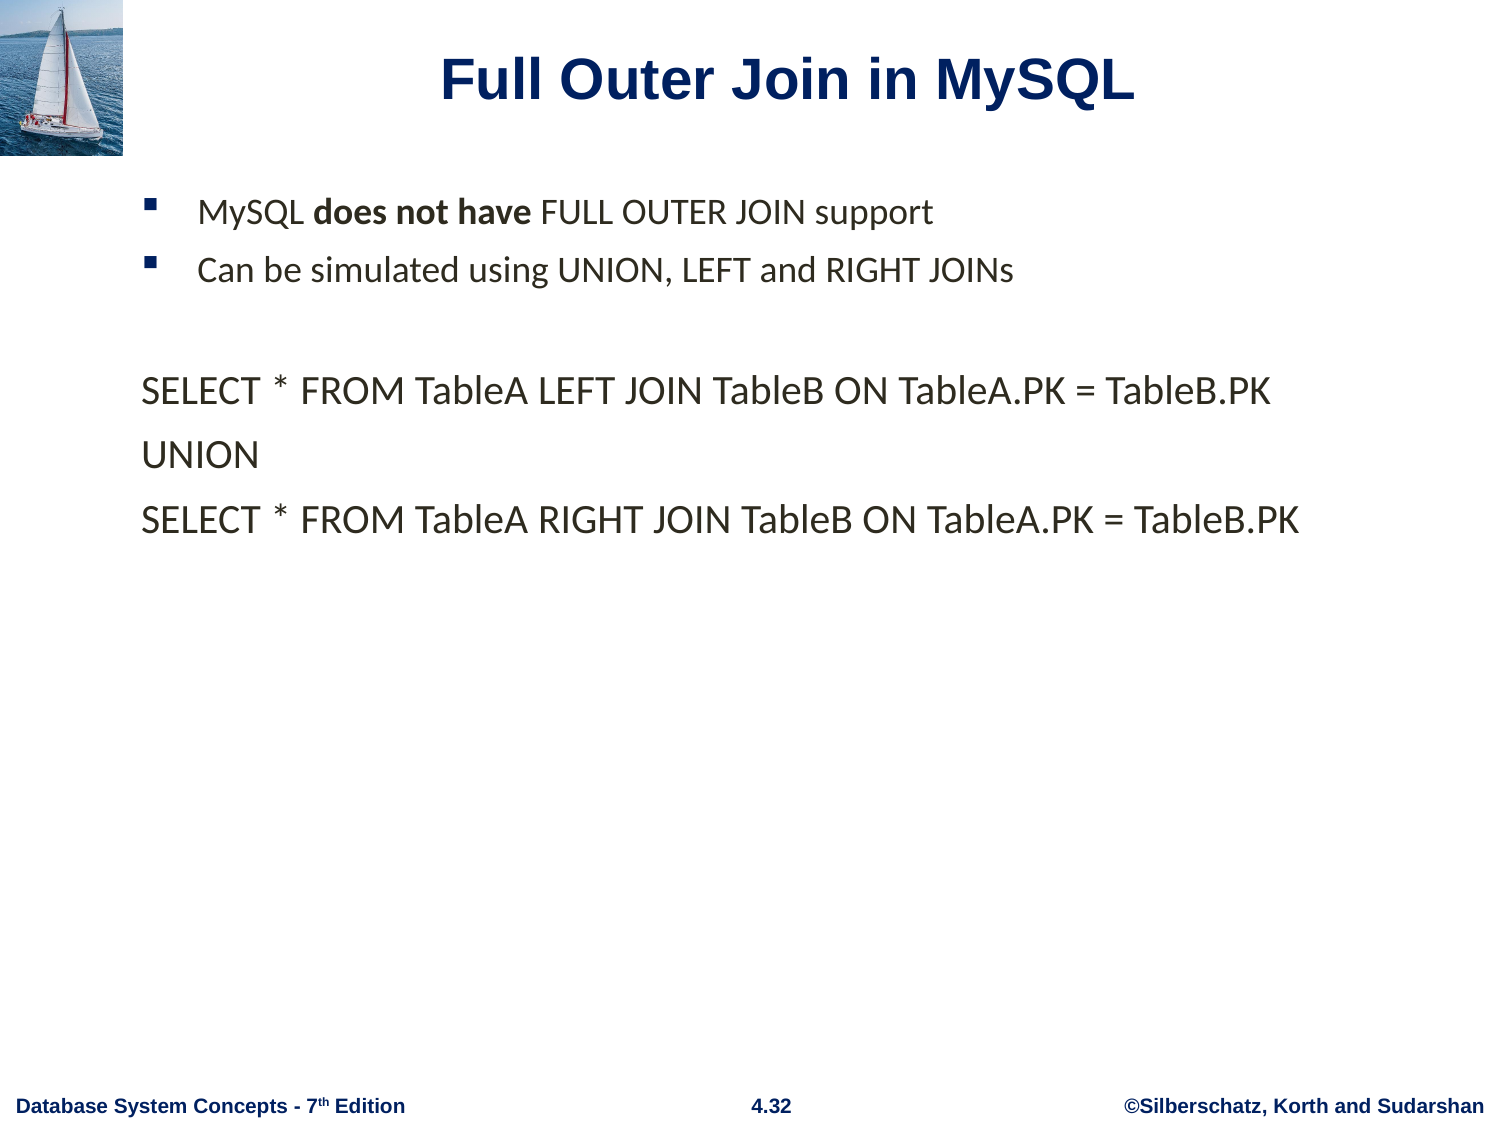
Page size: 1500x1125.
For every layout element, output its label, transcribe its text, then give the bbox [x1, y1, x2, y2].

list MySQL does not have FULL OUTER JOIN support Can be simulated using UNION, LEFT and RIGHT JOINs SELECT * FROM TableA LEFT JOIN TableB ON TableA.PK = TableB.PK UNION SELECT * FROM TableA RIGHT JOIN TableB ON TableA.PK = TableB.PK [126, 179, 1391, 984]
picture [0, 0, 123, 156]
title Full Outer Join in MySQL [125, 18, 1452, 120]
